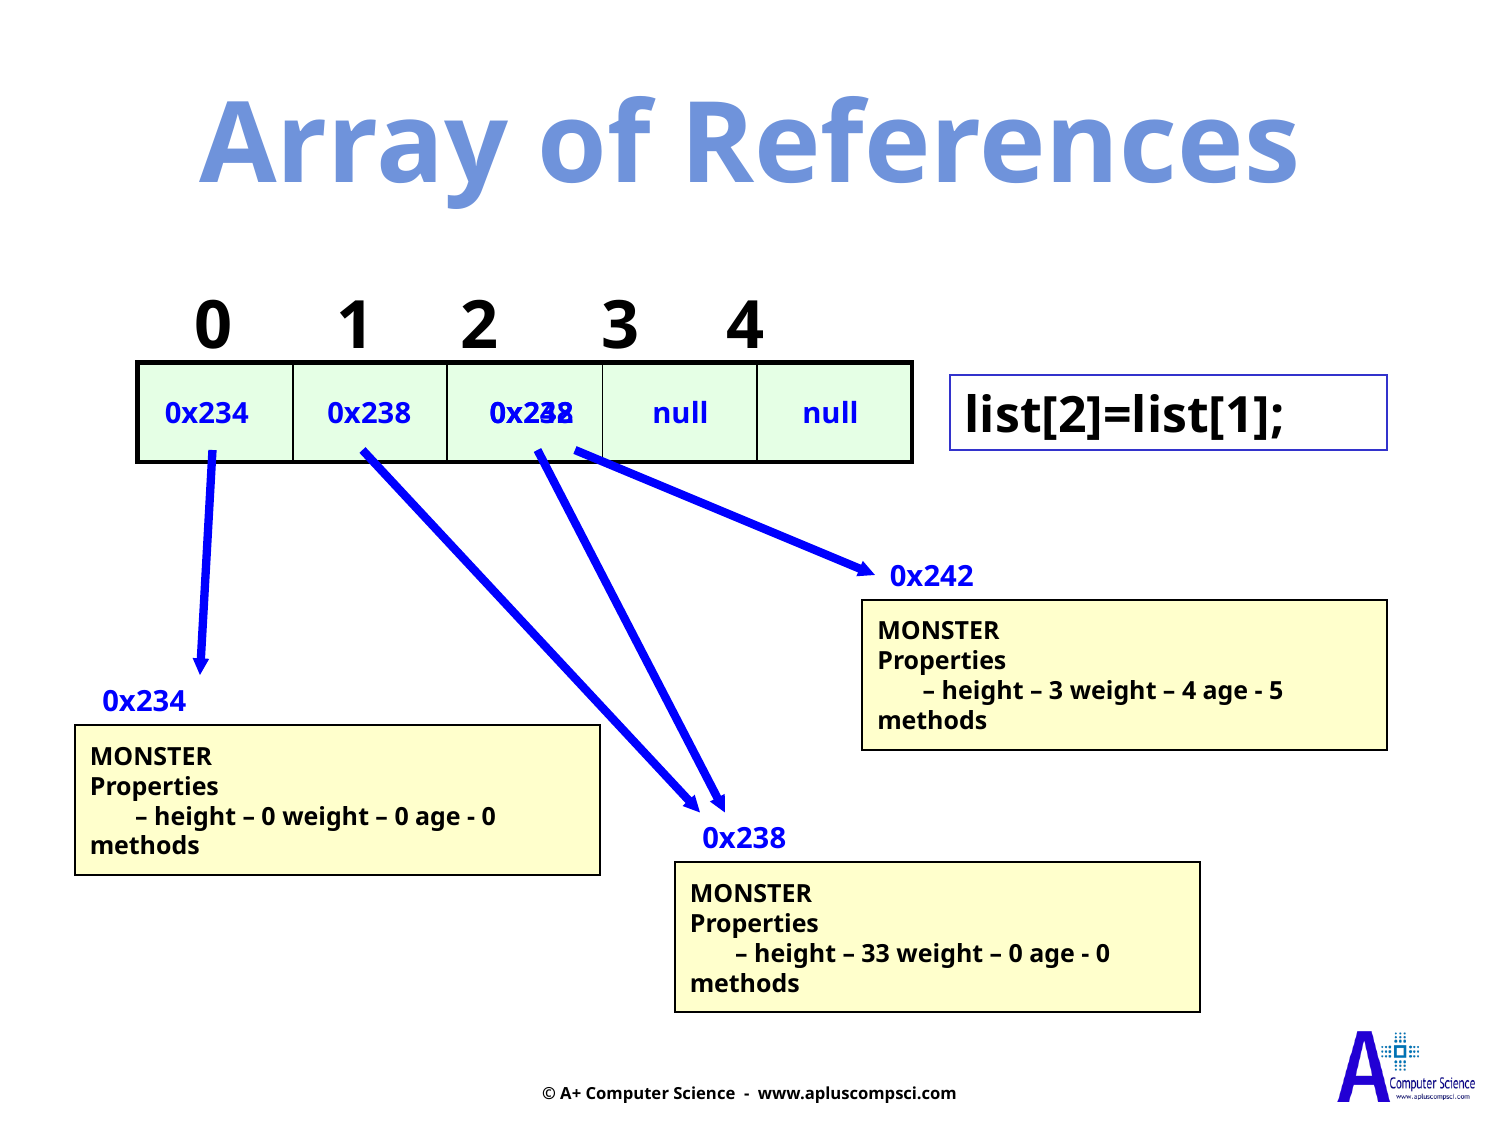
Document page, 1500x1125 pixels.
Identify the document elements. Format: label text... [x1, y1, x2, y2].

text_box 0x234 [87, 674, 225, 725]
footer © A+ Computer Science - www.apluscompsci.com [512, 1024, 988, 1101]
text_box 0x238 [312, 387, 450, 438]
text_box 0x238 [474, 387, 613, 438]
table_header [448, 365, 602, 460]
text_box list[2]=list[1]; [949, 374, 1388, 450]
text_box MONSTER Properties – height – 0 weight – 0 age - 0 methods [74, 724, 600, 875]
text_box MONSTER Properties – height – 33 weight – 0 age - 0 methods [674, 862, 1200, 1013]
text_box Array of References [0, 62, 1500, 213]
text_box MONSTER Properties – height – 3 weight – 4 age - 5 methods [862, 599, 1388, 750]
text_box [362, 449, 700, 813]
table_header [140, 365, 292, 460]
text_box null [637, 387, 775, 438]
text_box [574, 449, 875, 576]
picture [1337, 1031, 1475, 1102]
text_box 0x242 [874, 549, 1013, 600]
table_header [603, 365, 756, 460]
text_box 0x234 [149, 387, 288, 438]
text_box 0 1 2 3 4 [162, 274, 963, 370]
table_header [294, 365, 446, 460]
text_box 0x238 [687, 812, 825, 863]
text_box null [787, 387, 925, 438]
table_header [758, 365, 910, 460]
text_box [196, 449, 213, 676]
text_box [537, 449, 725, 813]
